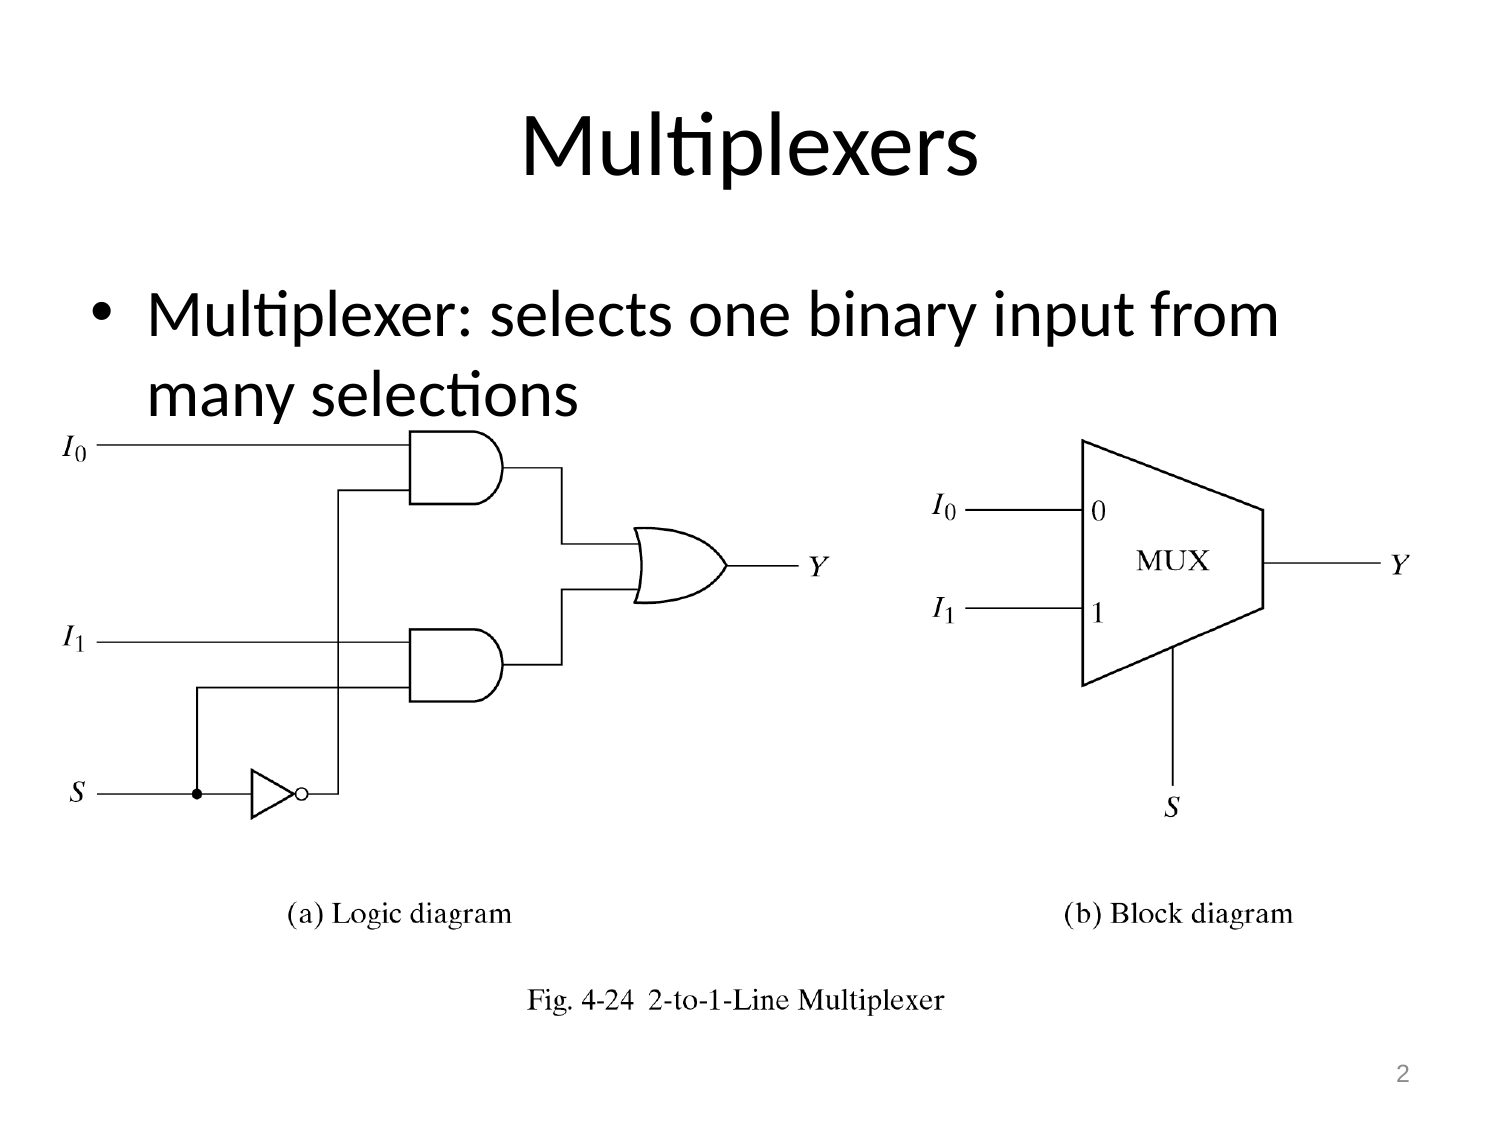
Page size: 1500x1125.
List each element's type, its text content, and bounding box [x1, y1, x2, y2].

title Multiplexers [74, 44, 1426, 233]
slide_number 2 [1074, 1042, 1425, 1103]
list Multiplexer: selects one binary input from many selections example: 2-to-1 MUX [74, 262, 1426, 1006]
picture [62, 424, 1413, 1017]
